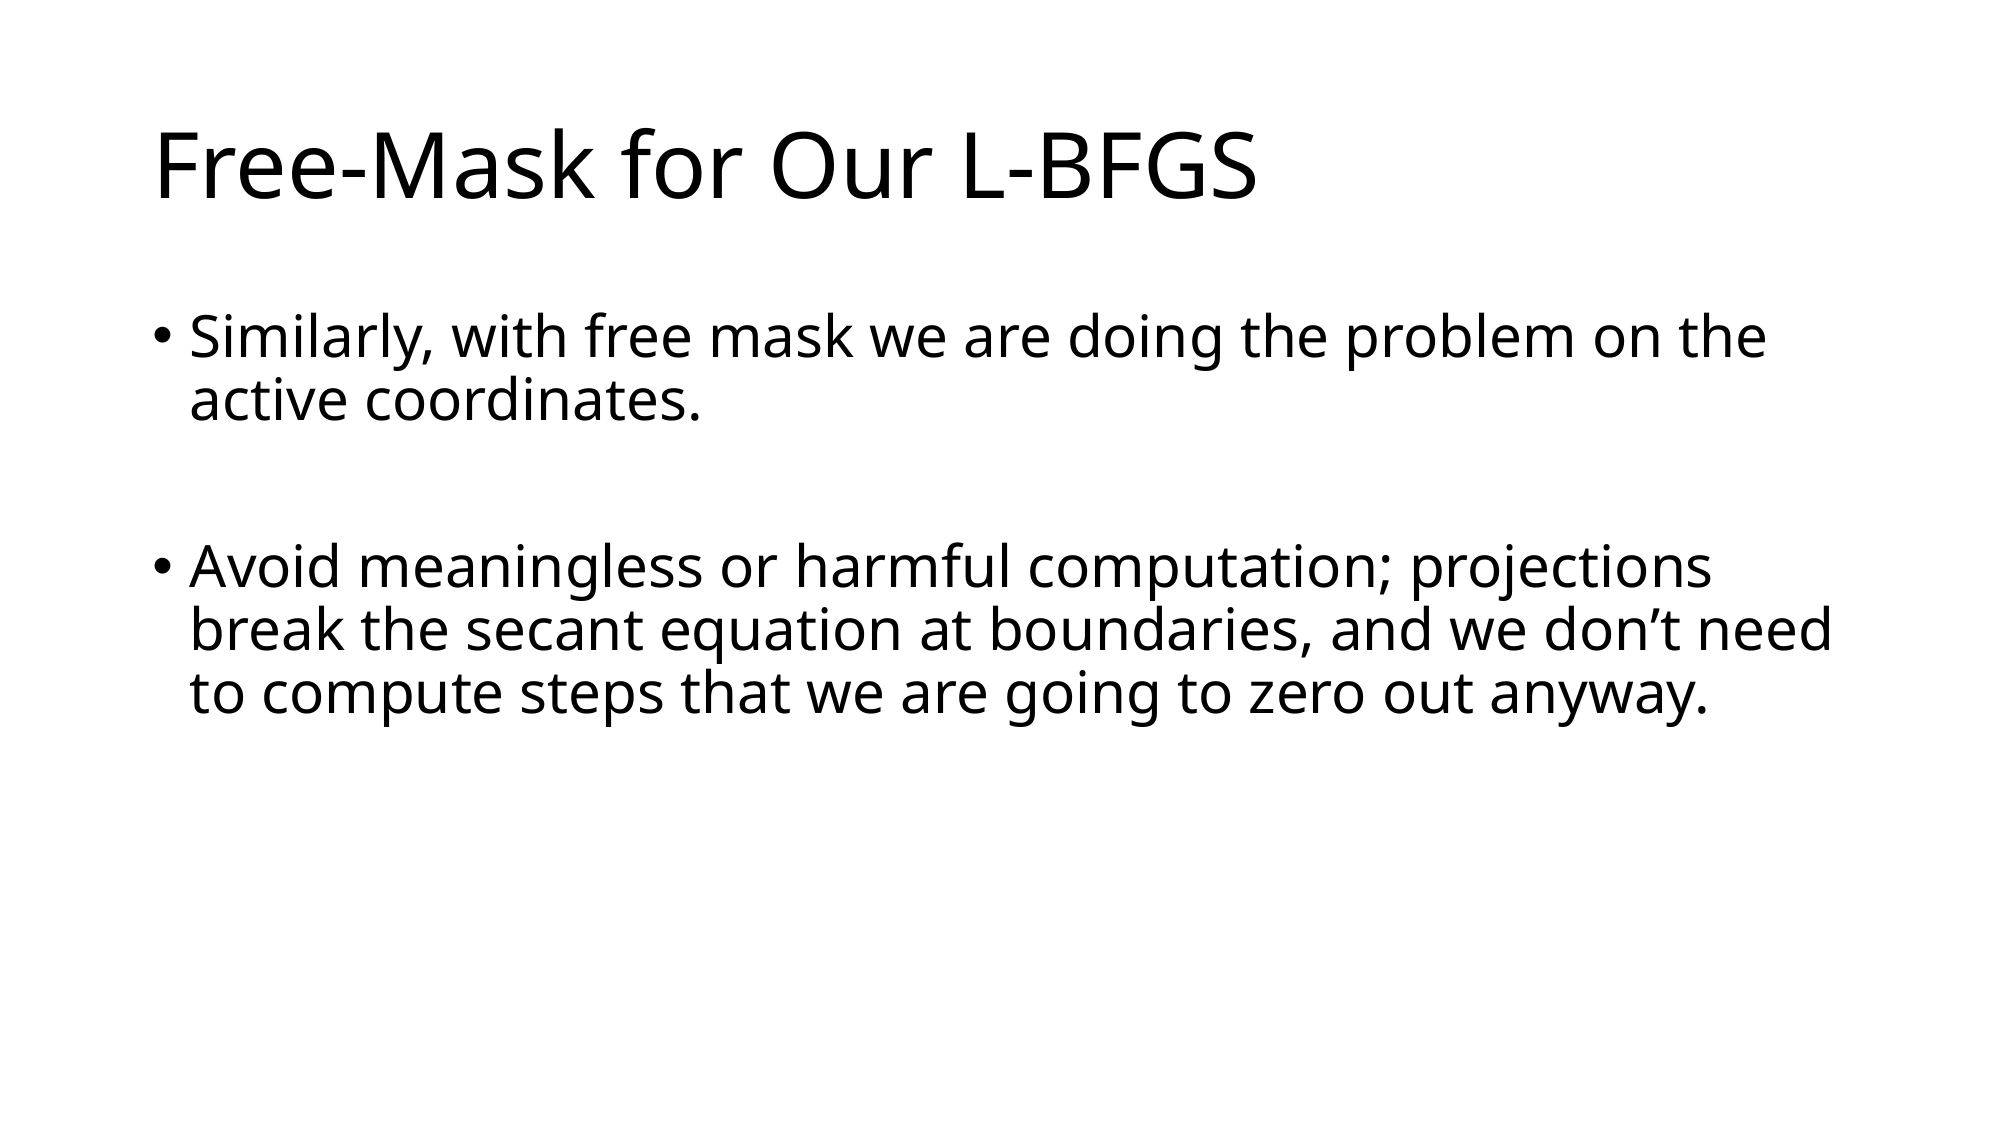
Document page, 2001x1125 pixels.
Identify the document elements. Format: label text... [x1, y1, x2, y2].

list Similarly, with free mask we are doing the problem on the active coordinates. Avoid meaningless or harmful computation; projections break the secant equation at boundaries, and we don’t need to compute steps that we are going to zero out anyway. [137, 299, 1863, 1014]
title Free-Mask for Our L-BFGS [137, 59, 1863, 278]
